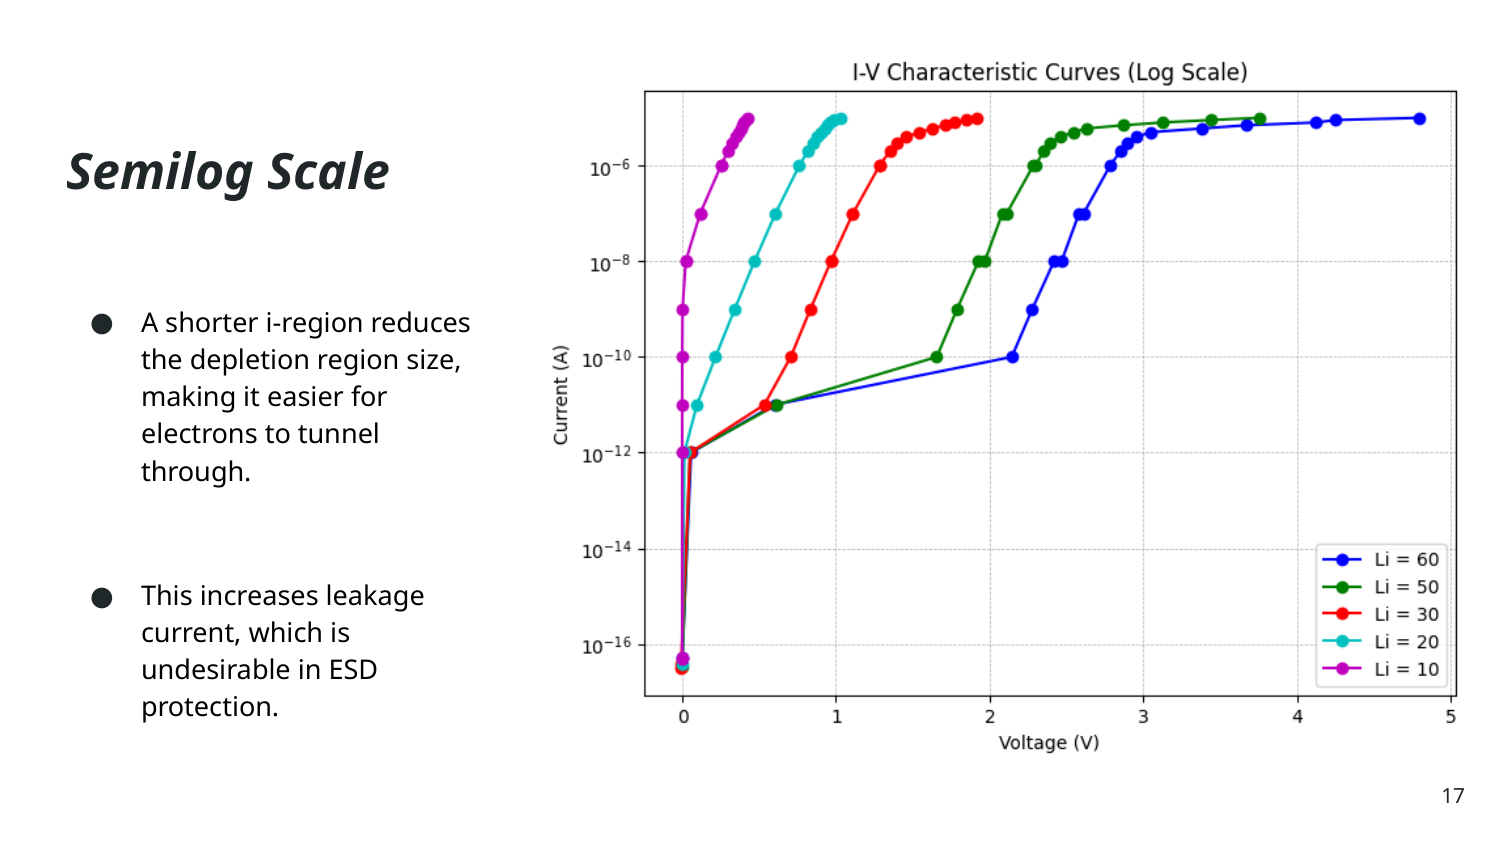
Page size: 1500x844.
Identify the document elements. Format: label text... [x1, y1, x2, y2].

title Semilog Scale [51, 91, 512, 216]
picture [541, 49, 1469, 766]
slide_number 17 [1389, 764, 1480, 830]
list A shorter i-region reduces the depletion region size, making it easier for electrons to tunnel through. This increases leakage current, which is undesirable in ESD protection. [51, 227, 512, 750]
